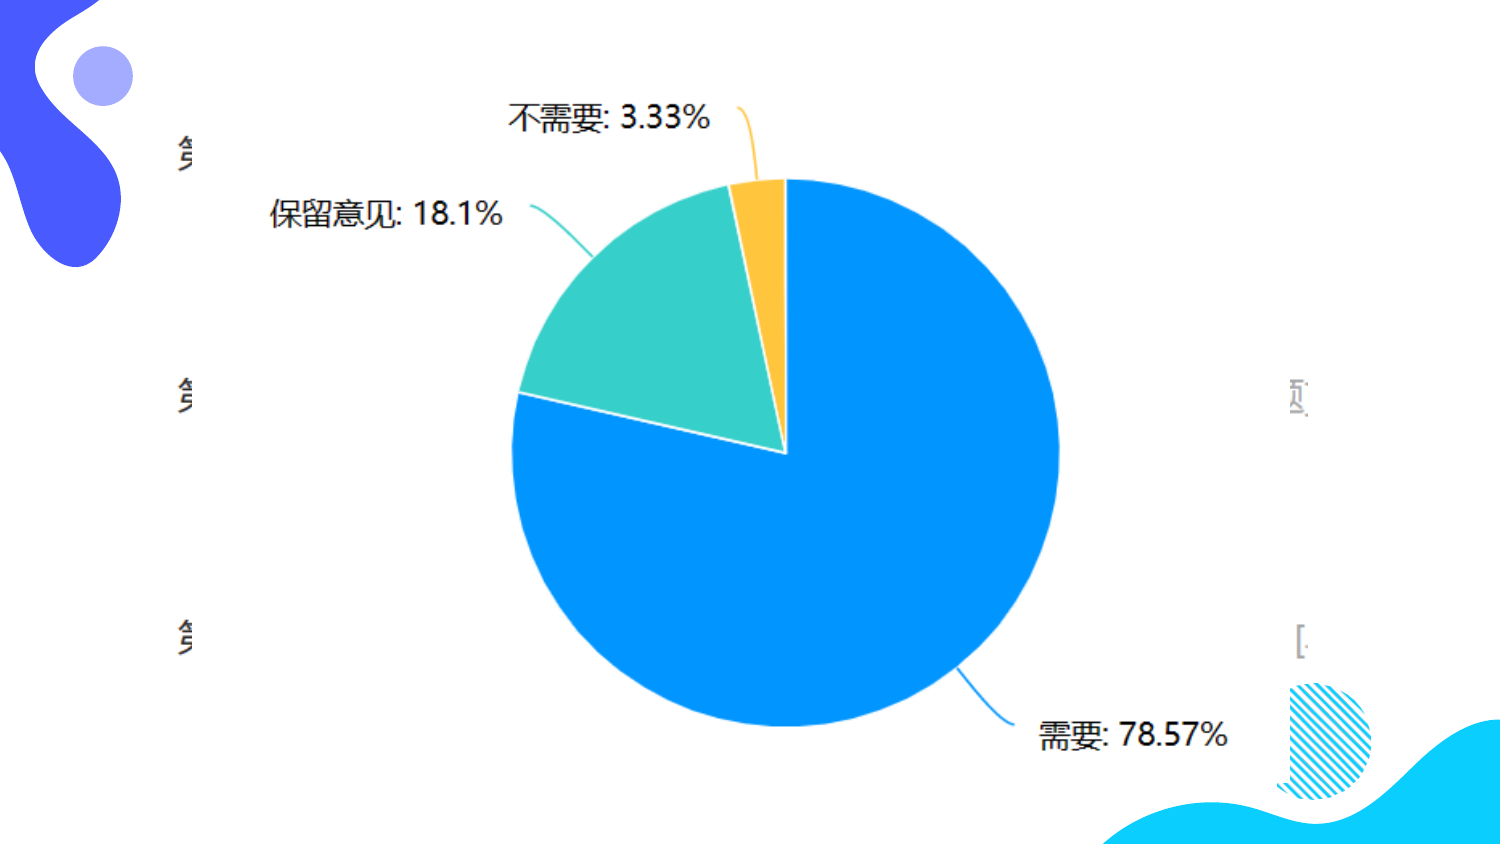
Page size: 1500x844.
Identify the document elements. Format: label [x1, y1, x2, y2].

picture [1319, 683, 1371, 735]
picture [1309, 683, 1371, 746]
picture [144, 42, 1371, 802]
